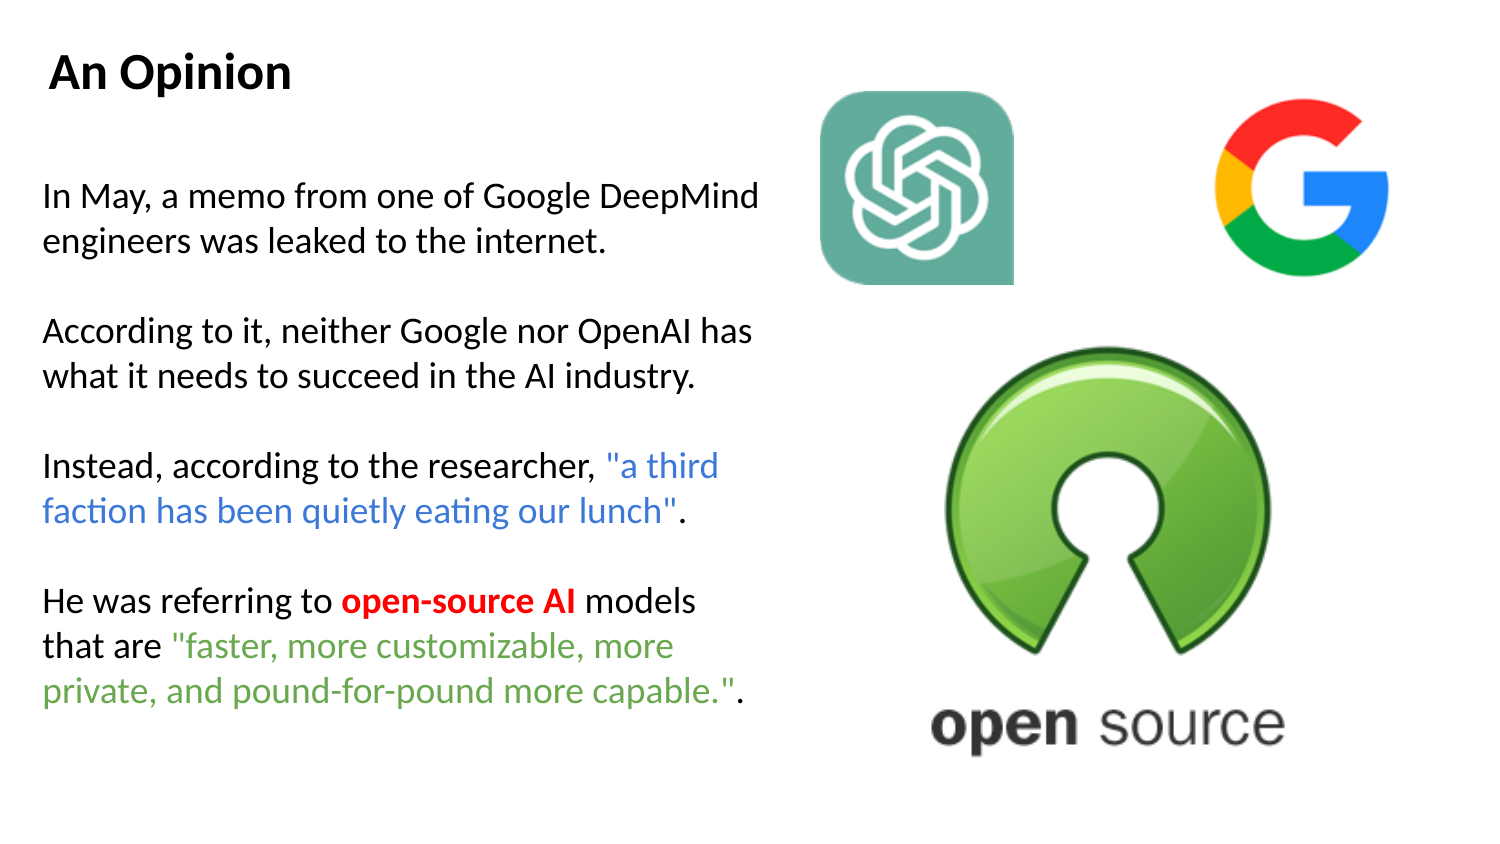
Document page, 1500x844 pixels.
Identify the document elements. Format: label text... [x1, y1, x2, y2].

picture [1206, 91, 1401, 285]
picture [883, 321, 1334, 772]
picture [819, 91, 1014, 285]
text_box In May, a memo from one of Google DeepMind engineers was leaked to the internet. According to it, neither Google nor OpenAI has what it needs to succeed in the AI industry. Instead, according to the researcher, "a third faction has been quietly eating our lunch". He was referring to open-source AI models that are "faster, more customizable, more private, and pound-for-pound more capable.". [27, 156, 776, 726]
text_box An Opinion [33, 22, 334, 115]
